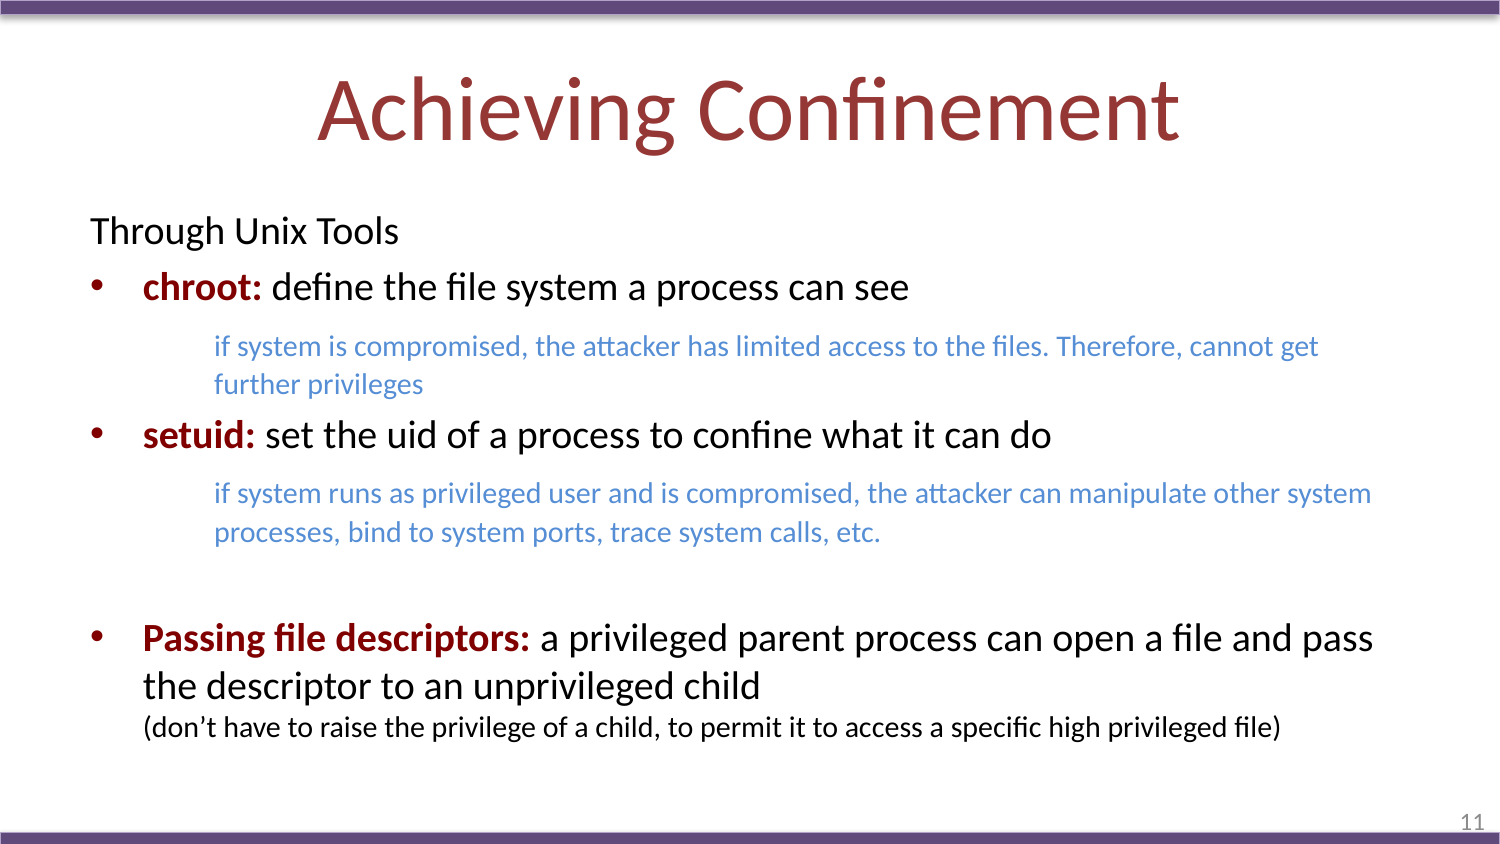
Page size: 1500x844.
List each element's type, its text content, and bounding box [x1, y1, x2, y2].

list Through Unix Tools chroot: define the file system a process can see if system is compromised, the attacker has limited access to the files. Therefore, cannot get further privileges setuid: set the uid of a process to confine what it can do if system runs as privileged user and is compromised, the attacker can manipulate other system processes, bind to system ports, trace system calls, etc. Passing file descriptors: a privileged parent process can open a file and pass the descriptor to an unprivileged child (don’t have to raise the privilege of a child, to permit it to access a specific high privileged file) [75, 196, 1425, 754]
title Achieving Confinement [75, 33, 1425, 175]
slide_number 11 [1149, 798, 1500, 843]
